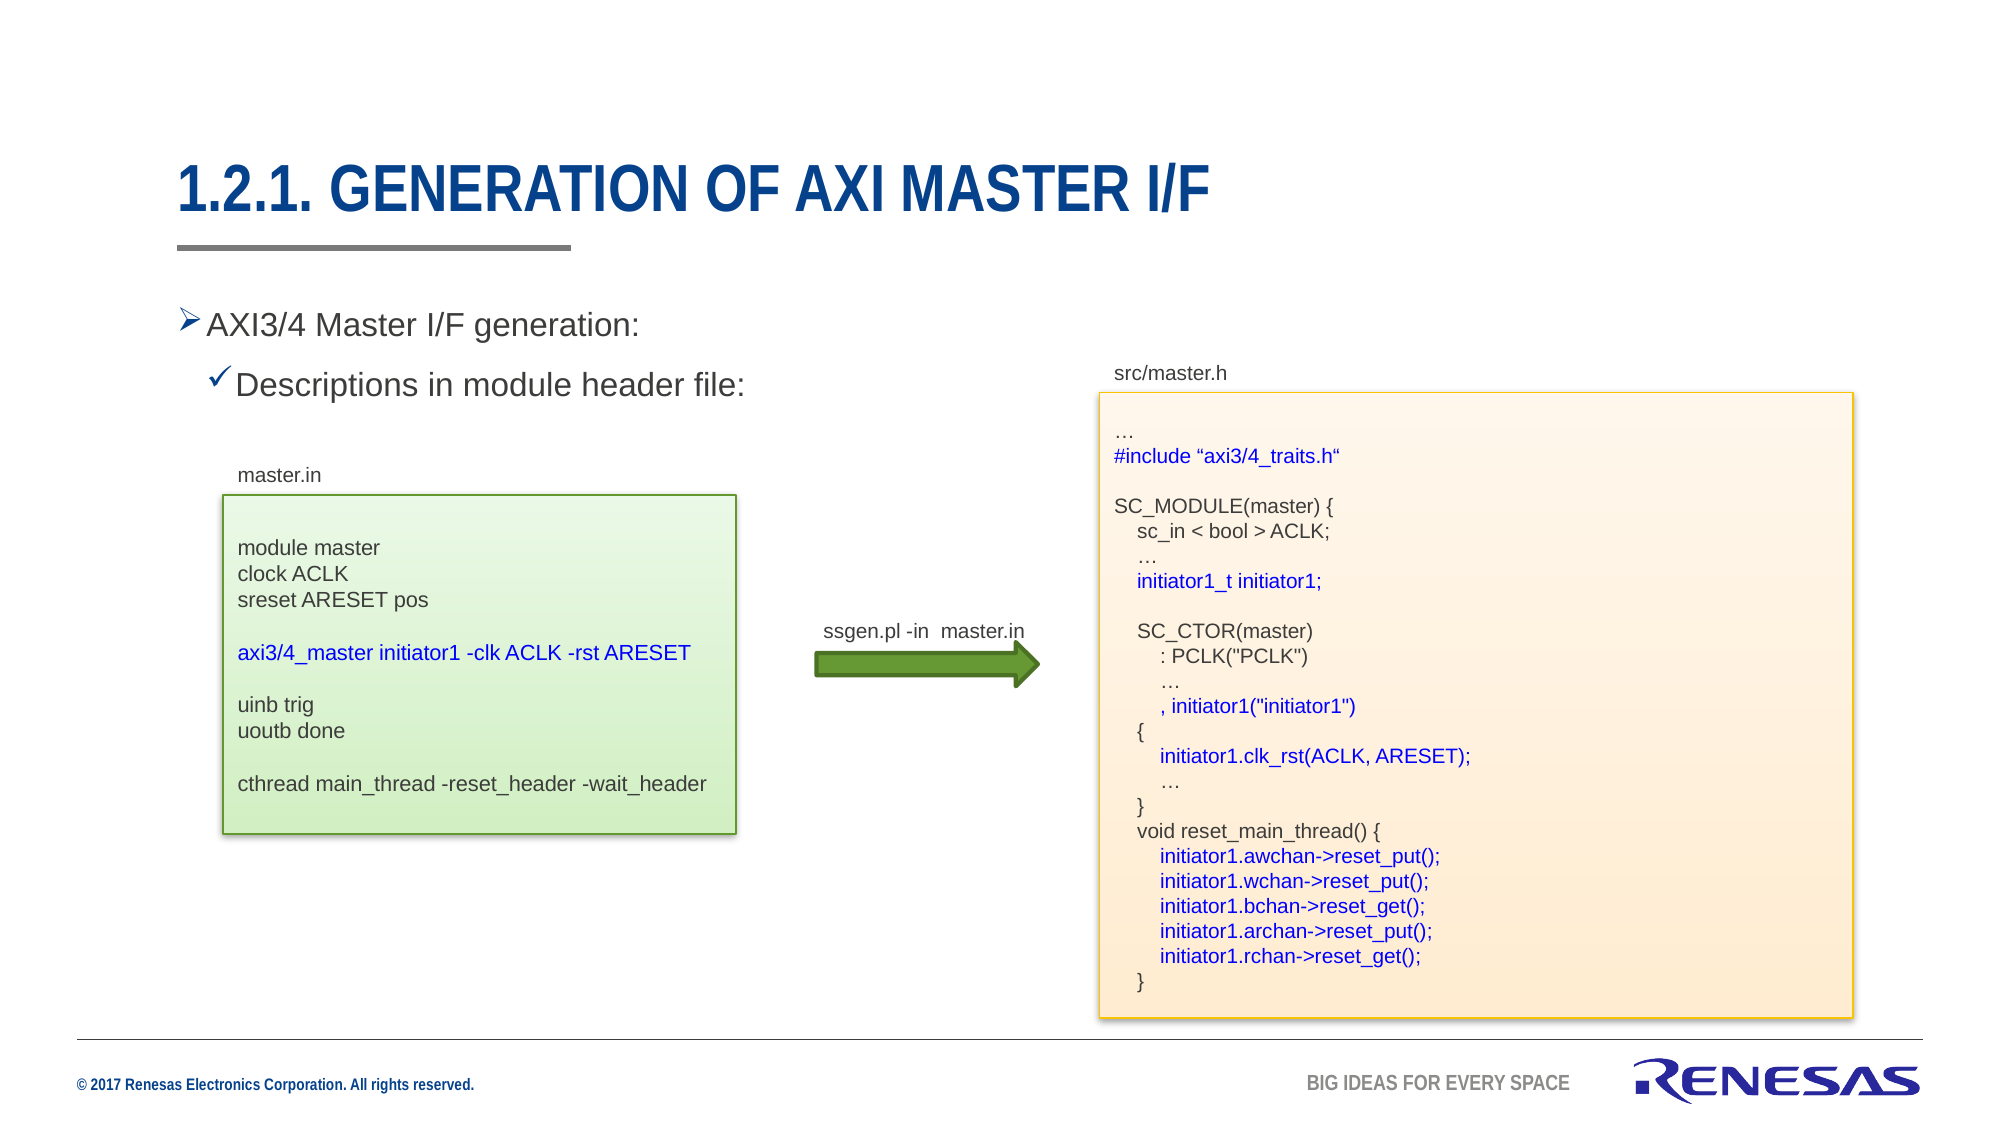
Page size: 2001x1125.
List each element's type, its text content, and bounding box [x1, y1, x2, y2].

text_box … #include “axi3/4_traits.h“ SC_MODULE(master) { sc_in < bool > ACLK; … initiator1_t initiator1; SC_CTOR(master) : PCLK("PCLK") … , initiator1("initiator1") { initiator1.clk_rst(ACLK, ARESET); … } void reset_main_thread() { initiator1.awchan->reset_put(); initiator1.wchan->reset_put(); initiator1.bchan->reset_get(); initiator1.archan->reset_put(); initiator1.rchan->reset_get(); } [1099, 392, 1854, 1019]
text_box module master clock ACLK sreset ARESET pos axi3/4_master initiator1 -clk ACLK -rst ARESET uinb trig uoutb done cthread main_thread -reset_header -wait_header [222, 494, 737, 835]
list AXI3/4 Master I/F generation: Descriptions in module header file: [177, 295, 1947, 466]
text_box master.in [222, 454, 426, 495]
text_box ssgen.pl -in master.in [808, 610, 1053, 651]
text_box 1.2.1. Generation of Axi Master i/F [177, 153, 1947, 227]
text_box [814, 651, 1041, 689]
picture [1631, 1056, 1923, 1106]
text_box src/master.h [1099, 352, 1324, 393]
